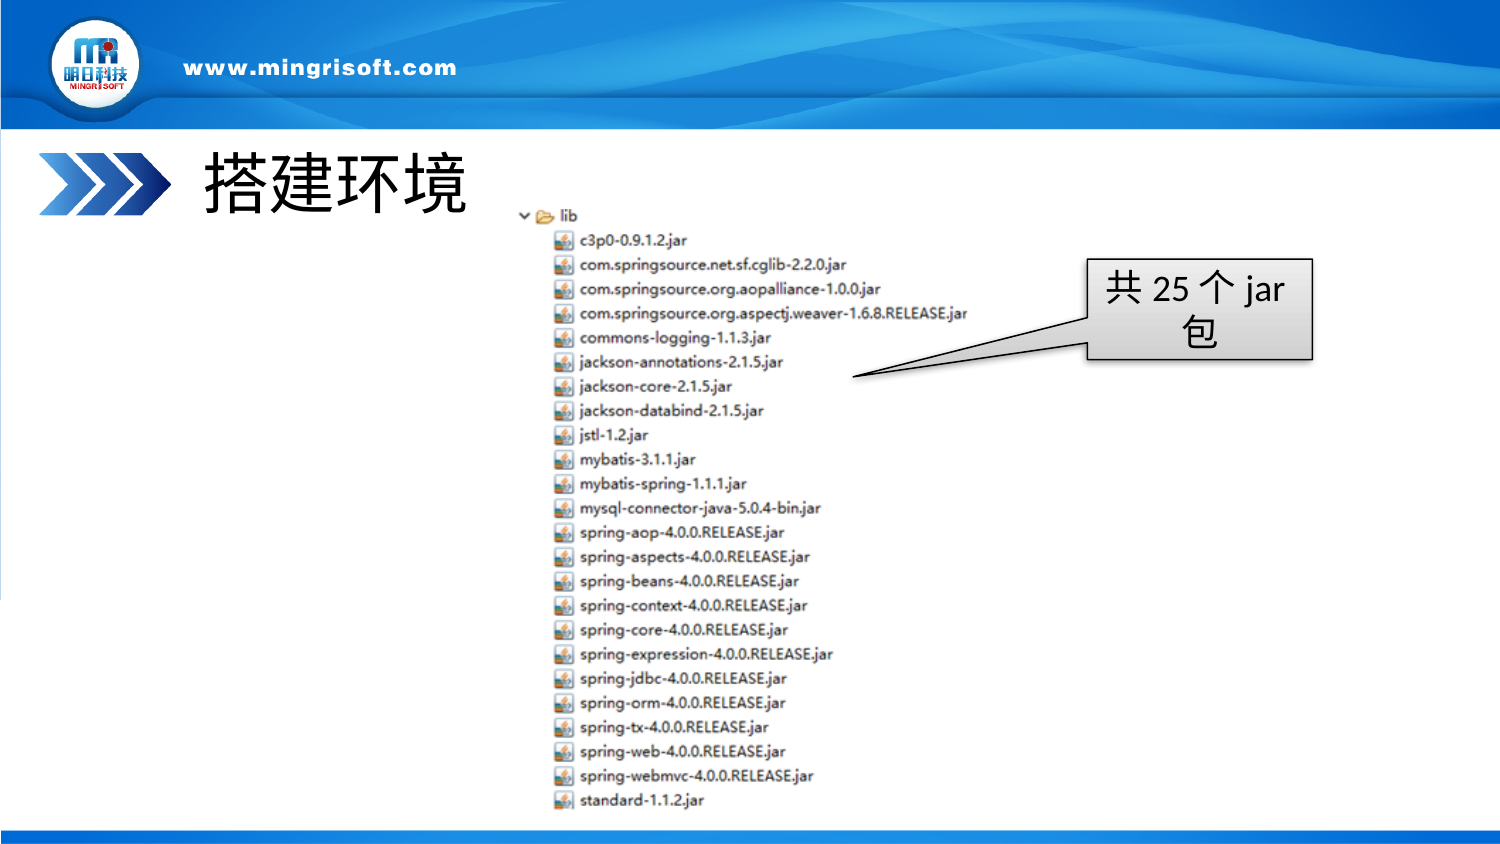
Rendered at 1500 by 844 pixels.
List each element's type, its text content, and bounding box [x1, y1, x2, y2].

picture [0, 0, 1500, 844]
text_box 共25个jar包 [987, 258, 1314, 361]
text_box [12, 134, 713, 235]
